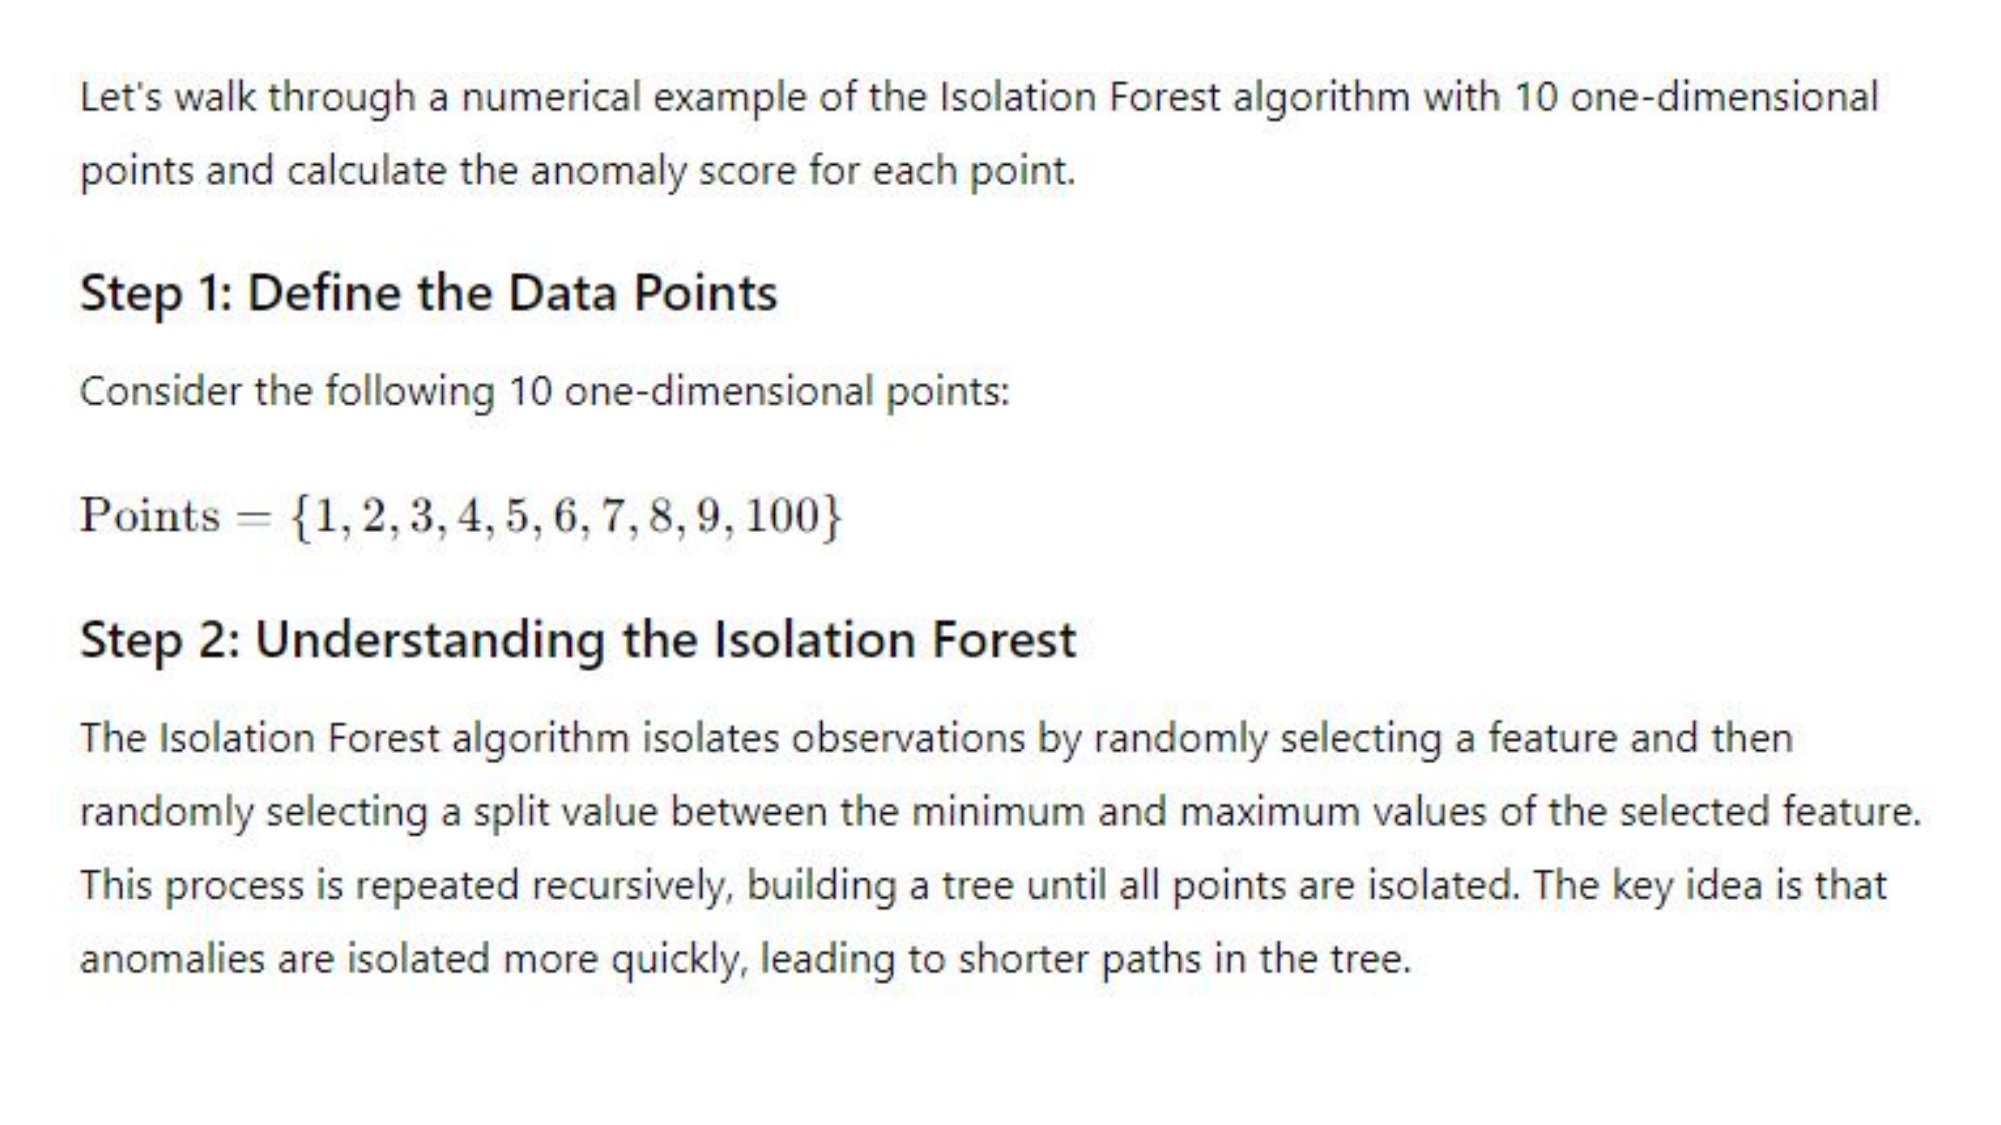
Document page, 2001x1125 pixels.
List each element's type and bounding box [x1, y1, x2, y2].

picture [50, 72, 1950, 997]
